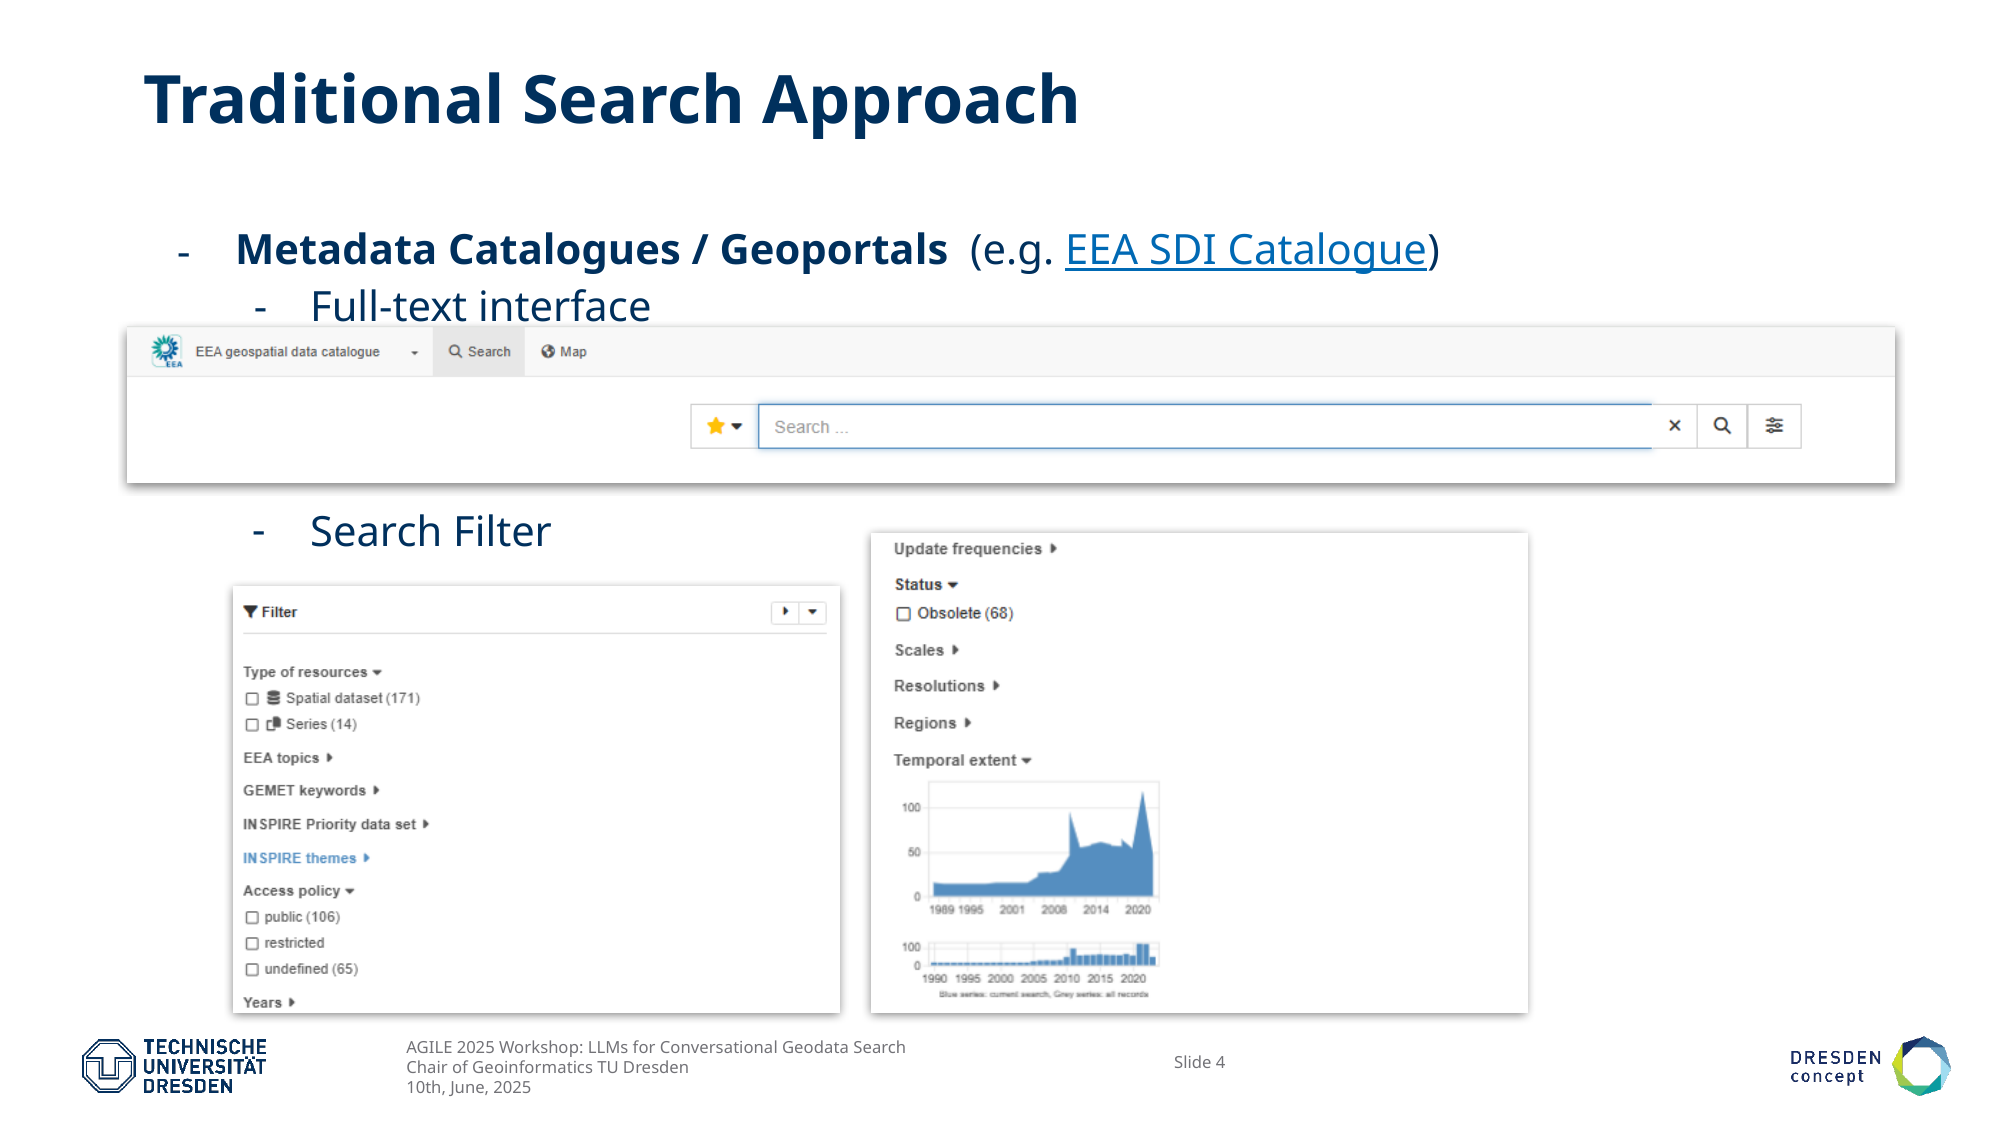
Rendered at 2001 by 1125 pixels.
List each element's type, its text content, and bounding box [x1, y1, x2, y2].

title Traditional Search Approach [143, 56, 1880, 169]
list Metadata Catalogues / Geoportals (e.g. EEA SDI Catalogue) Full-text interface Search Filter [160, 223, 1896, 326]
picture [82, 1039, 266, 1093]
picture [1791, 1036, 1951, 1096]
picture [127, 326, 1895, 483]
list Metadata Catalogues / Geoportals (e.g. EEA SDI Catalogue) Full-text interface Search Filter [160, 494, 1896, 936]
picture [871, 532, 1528, 1014]
picture [233, 586, 840, 1014]
